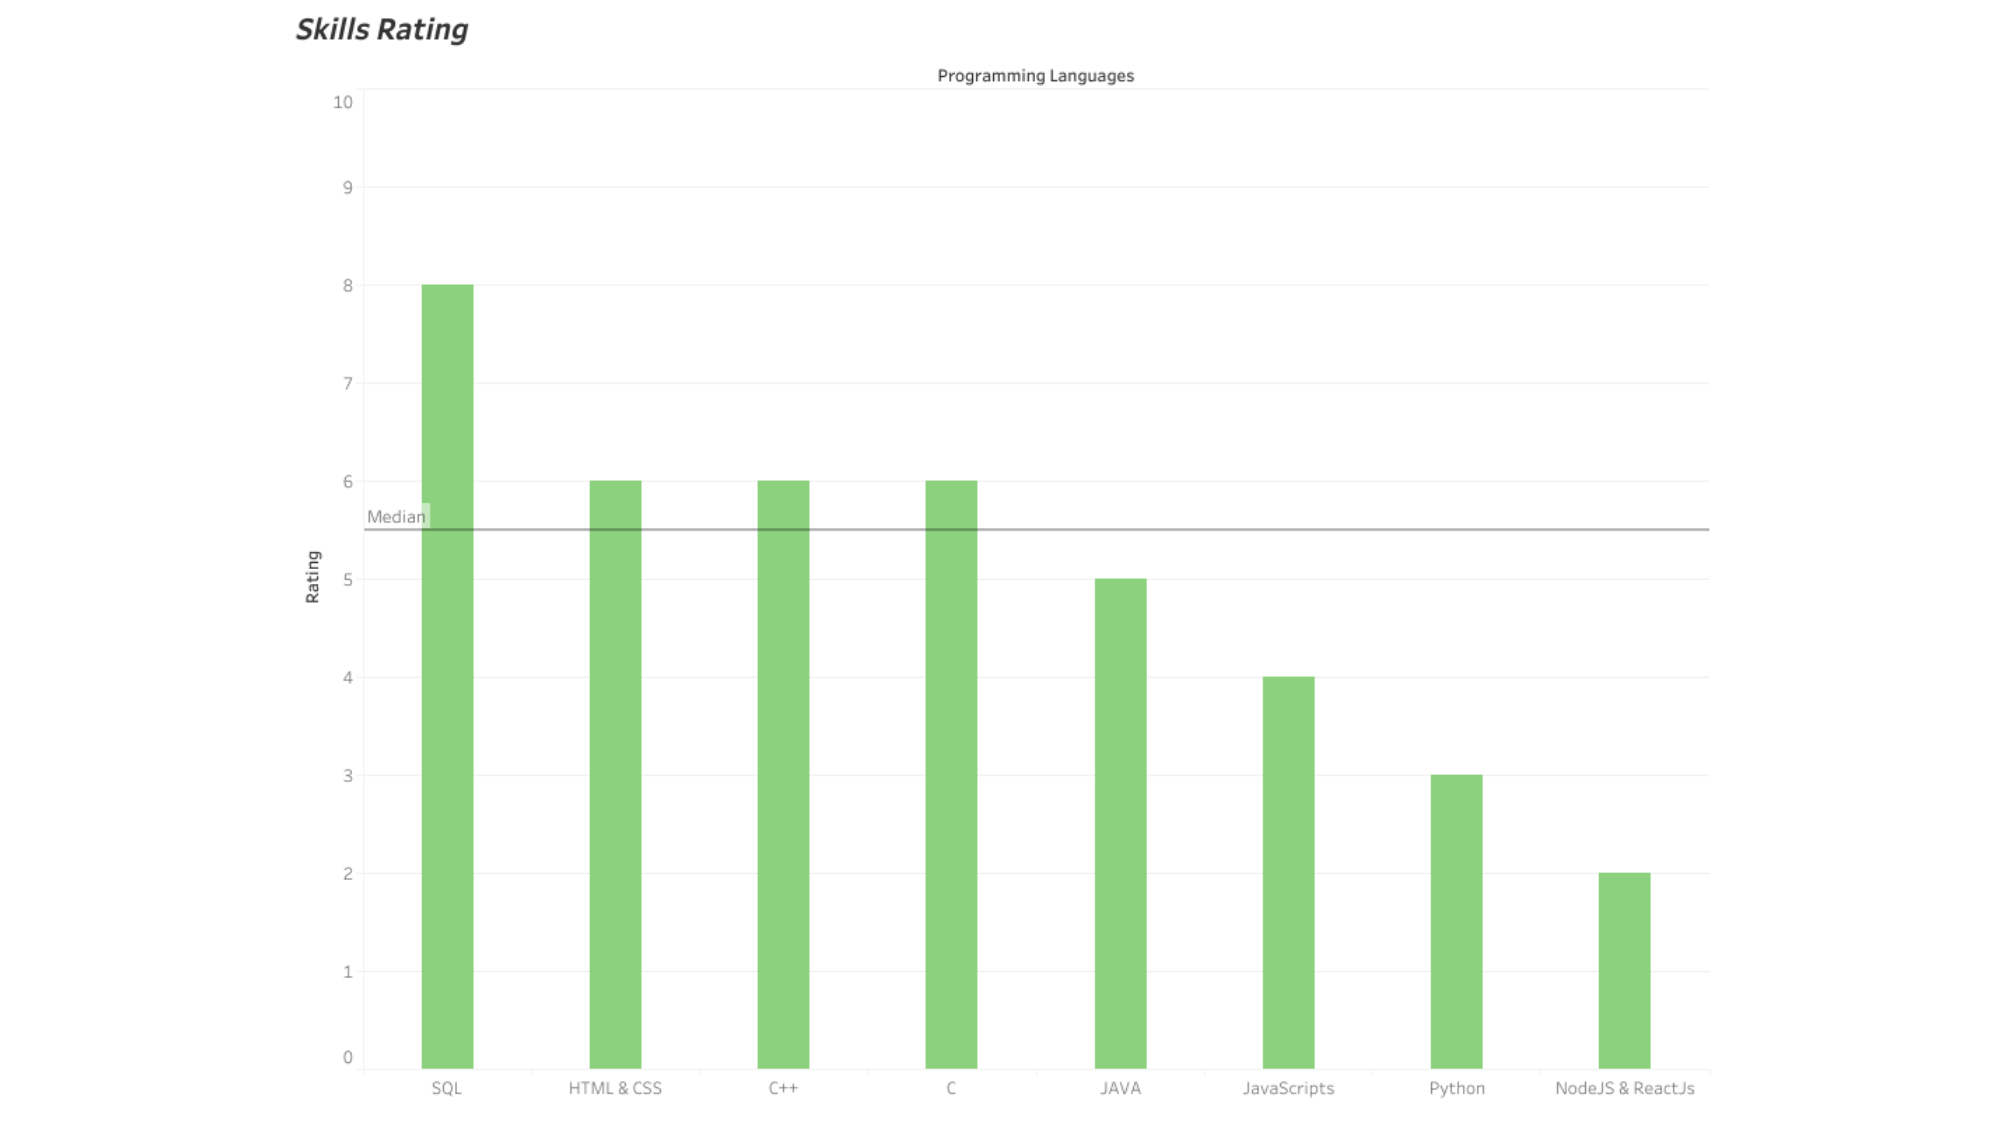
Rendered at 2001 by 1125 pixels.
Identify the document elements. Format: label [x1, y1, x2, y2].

picture [289, 0, 1711, 1125]
